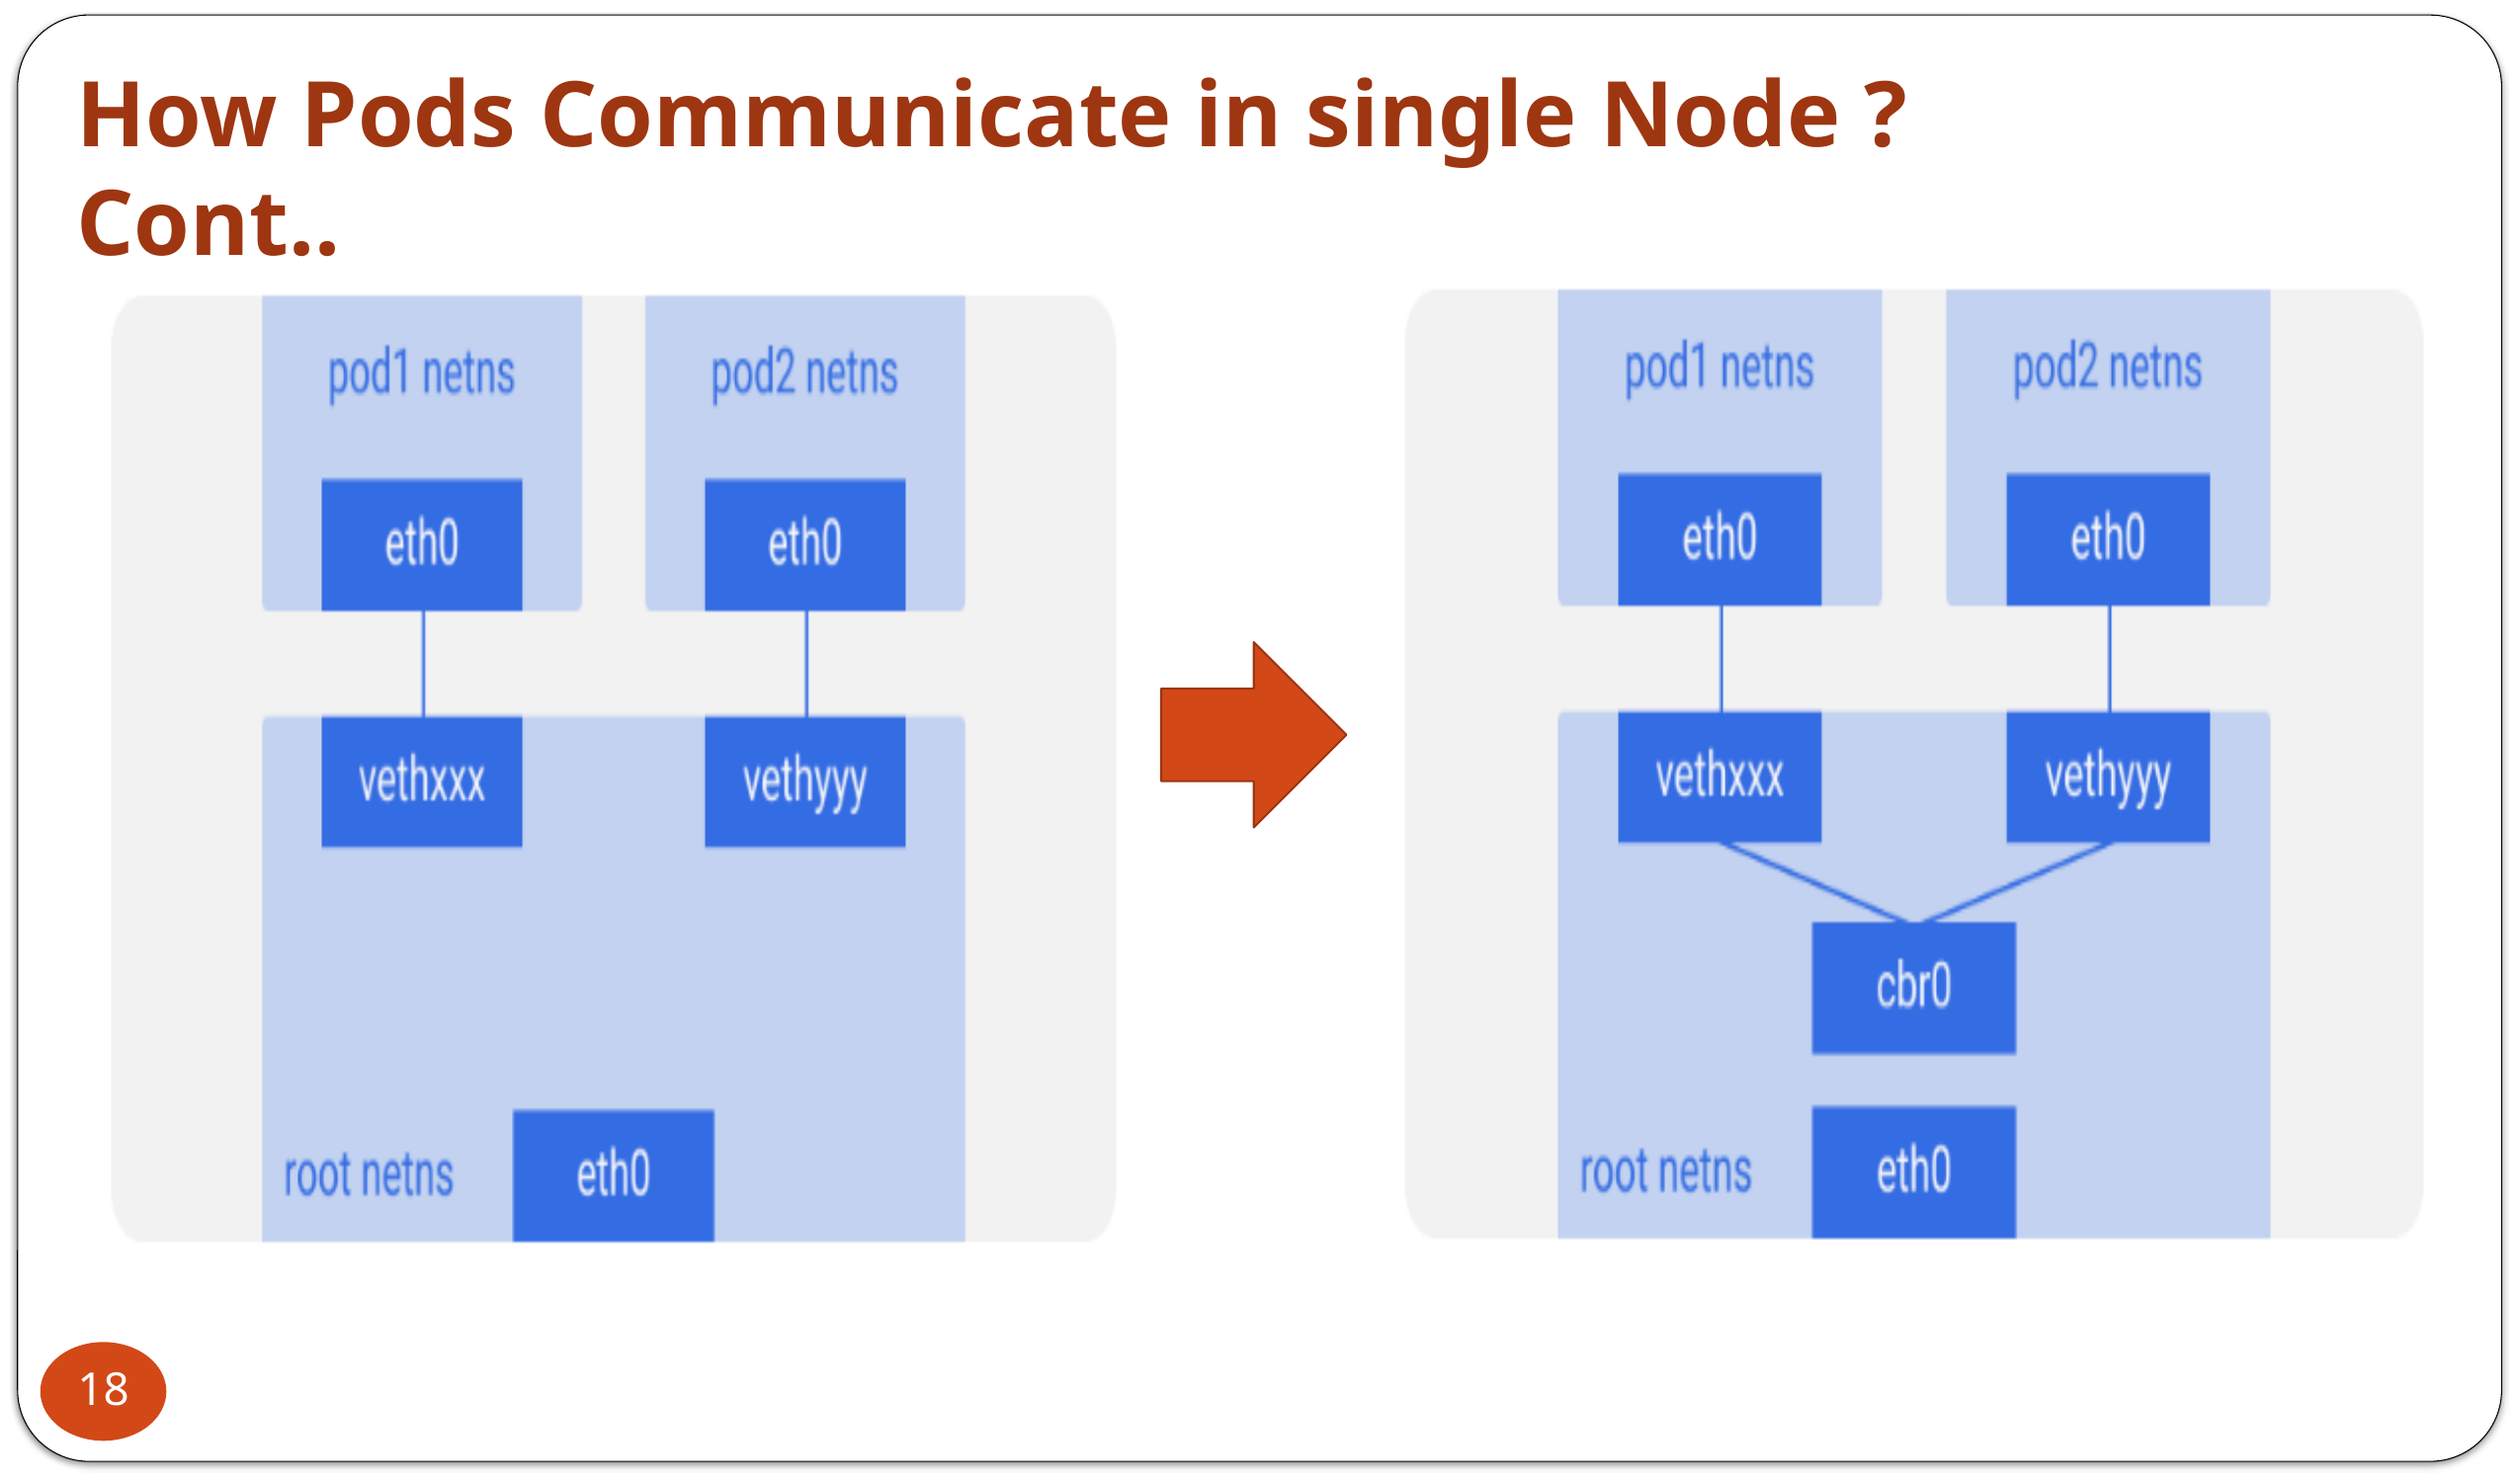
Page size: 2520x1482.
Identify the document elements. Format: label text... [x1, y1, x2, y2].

text_box How Pods Communicate in single Node ? Cont.. [61, 48, 2088, 282]
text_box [98, 271, 2434, 1261]
slide_number 18 [40, 1342, 167, 1441]
